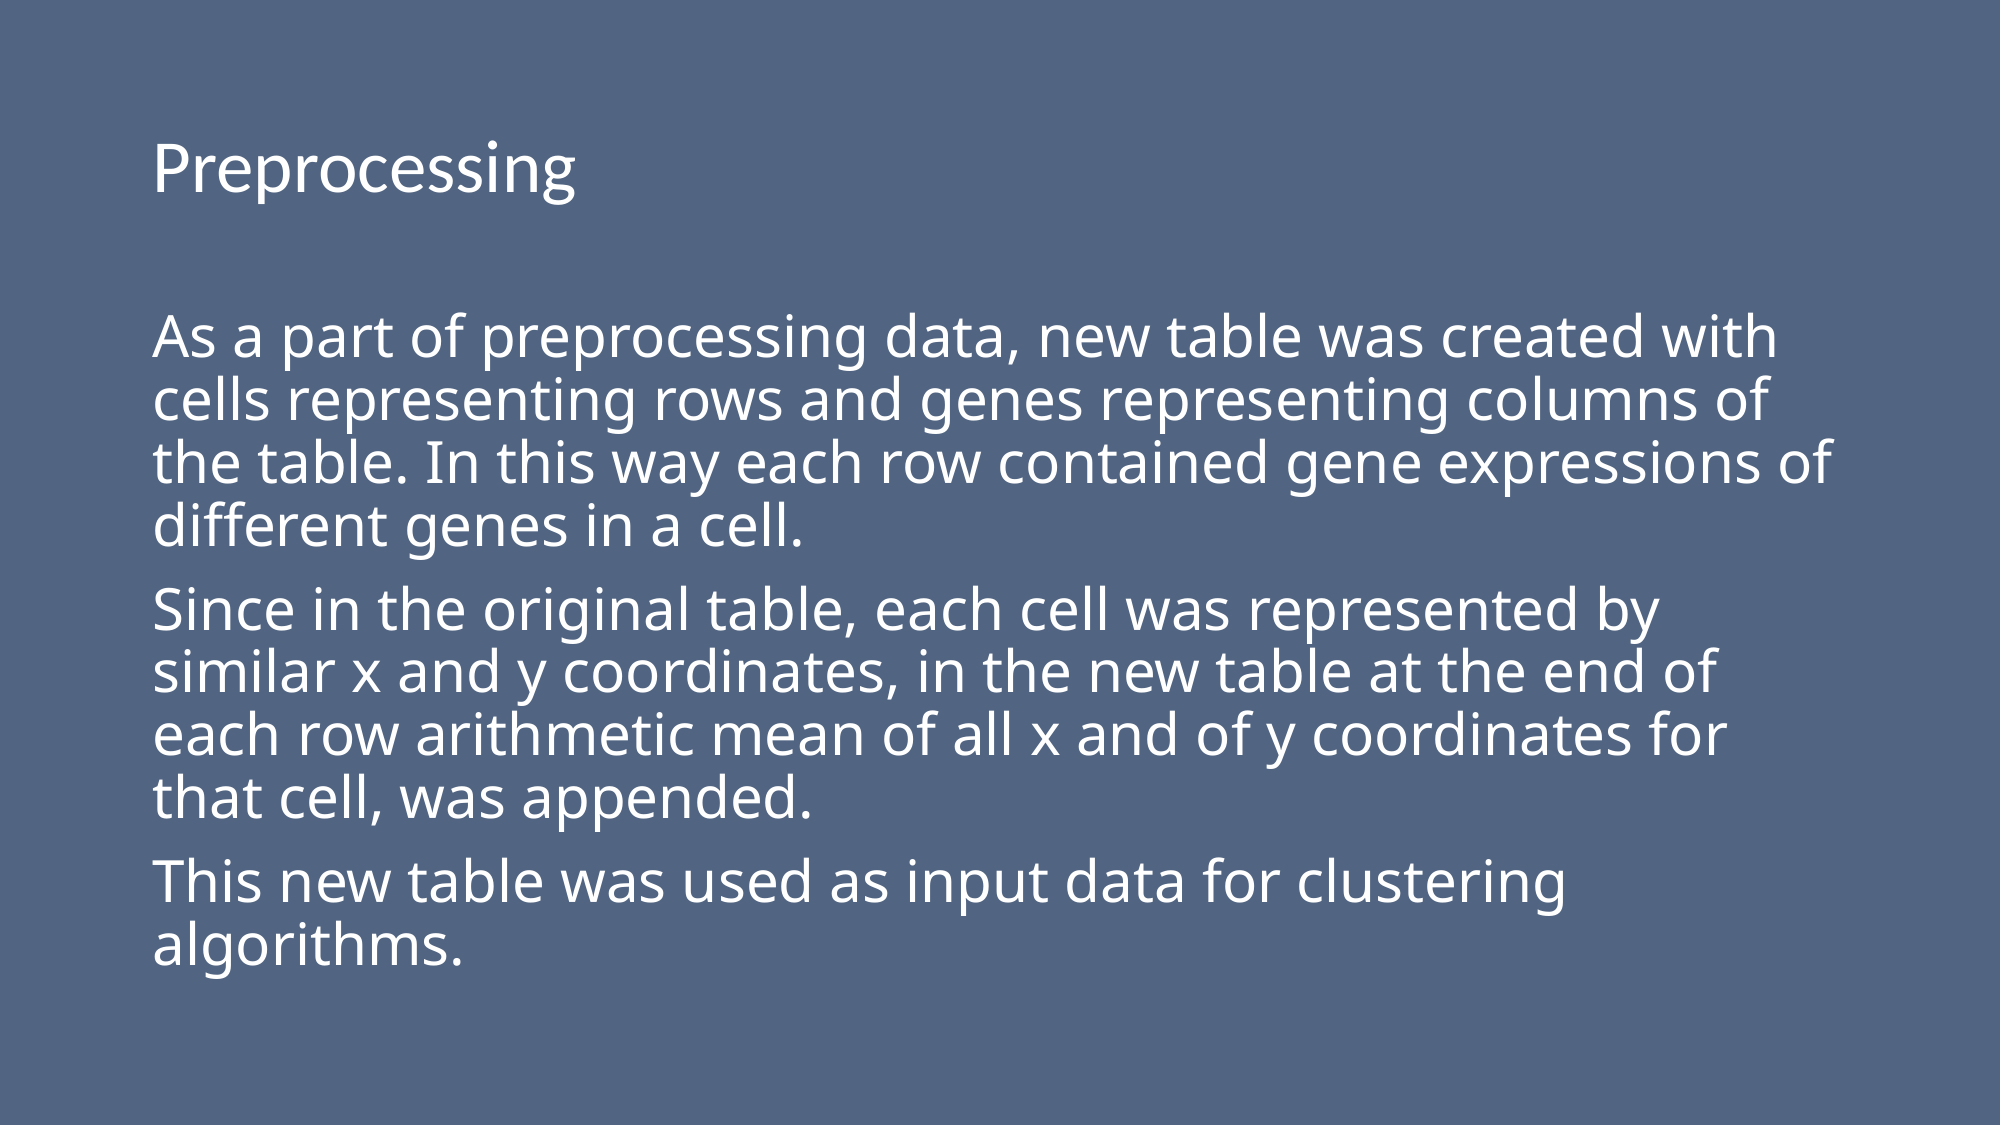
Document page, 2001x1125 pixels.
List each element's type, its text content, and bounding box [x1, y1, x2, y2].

title Preprocessing [137, 59, 1863, 278]
list As a part of preprocessing data, new table was created with cells representing rows and genes representing columns of the table. In this way each row contained gene expressions of different genes in a cell. Since in the original table, each cell was represented by similar x and y coordinates, in the new table at the end of each row arithmetic mean of all x and of y coordinates for that cell, was appended. This new table was used as input data for clustering algorithms. [137, 299, 1863, 1014]
